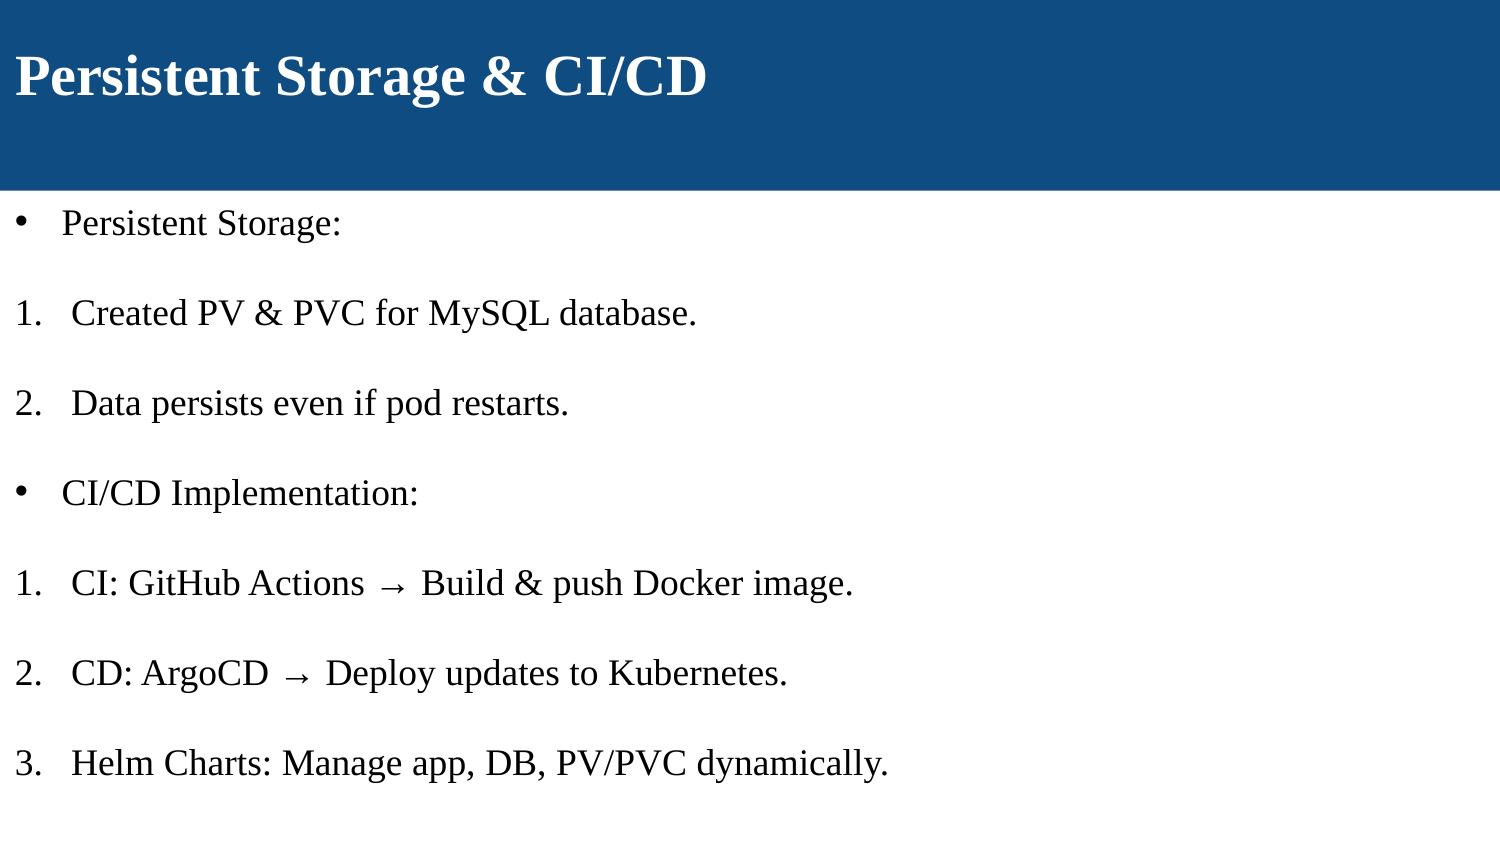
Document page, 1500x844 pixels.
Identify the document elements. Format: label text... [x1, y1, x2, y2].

text_box Persistent Storage: Created PV & PVC for MySQL database. Data persists even if pod restarts. CI/CD Implementation: CI: GitHub Actions → Build & push Docker image. CD: ArgoCD → Deploy updates to Kubernetes. Helm Charts: Manage app, DB, PV/PVC dynamically. [0, 190, 1500, 844]
text_box Persistent Storage & CI/CD [0, 29, 725, 114]
text_box [0, 0, 1500, 190]
